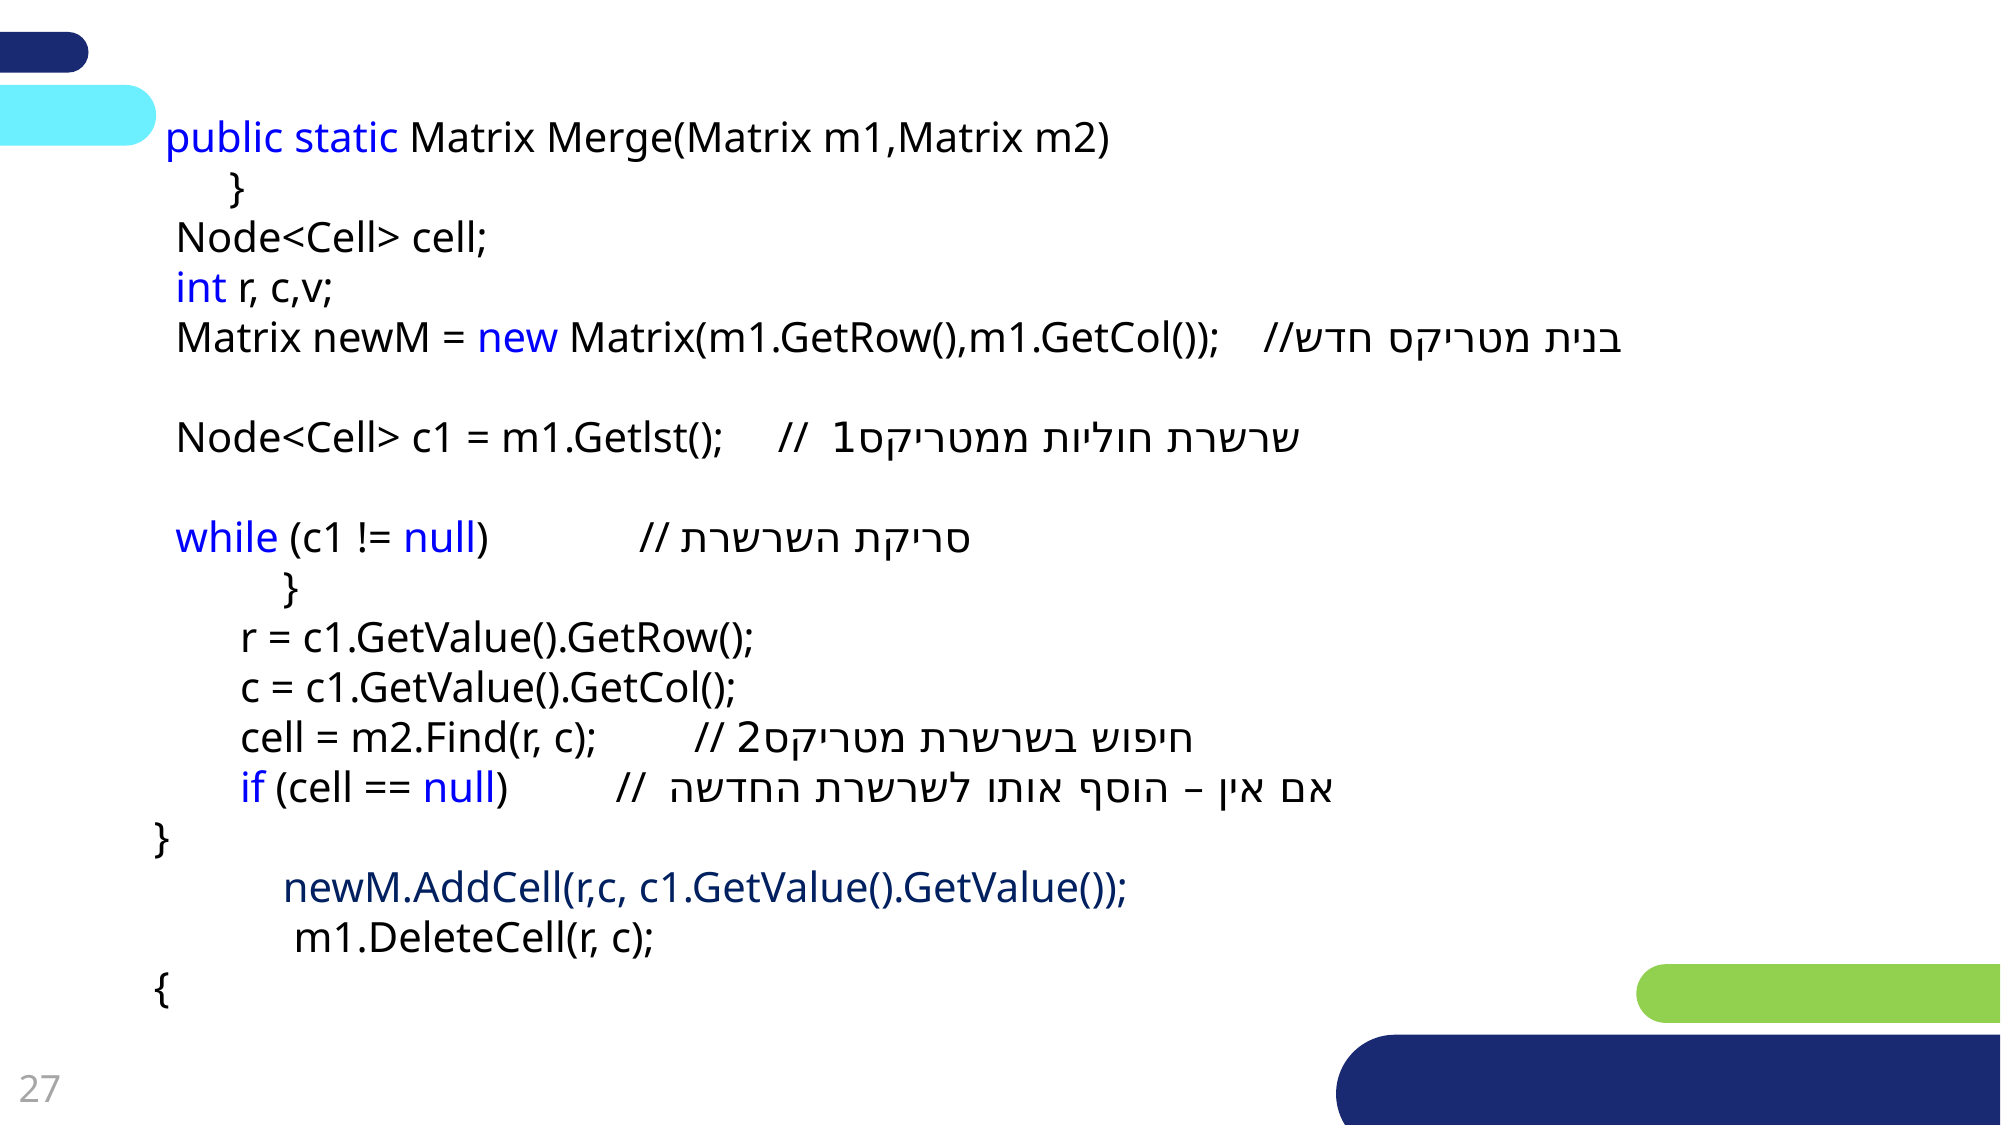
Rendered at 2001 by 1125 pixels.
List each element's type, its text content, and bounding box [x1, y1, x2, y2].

text_box public static Matrix Merge(Matrix m1,Matrix m2) } Node<Cell> cell; int r, c,v; Matrix newM = new Matrix(m1.GetRow(),m1.GetCol()); //בנית מטריקס חדש Node<Cell> c1 = m1.Getlst(); // שרשרת חוליות ממטריקס1 while (c1 != null) // סריקת השרשרת } r = c1.GetValue().GetRow(); c = c1.GetValue().GetCol(); cell = m2.Find(r, c); // חיפוש בשרשרת מטריקס2 if (cell == null) // אם אין – הוסף אותו לשרשרת החדשה } newM.AddCell(r,c, c1.GetValue().GetValue()); m1.DeleteCell(r, c); { [139, 103, 1984, 1069]
